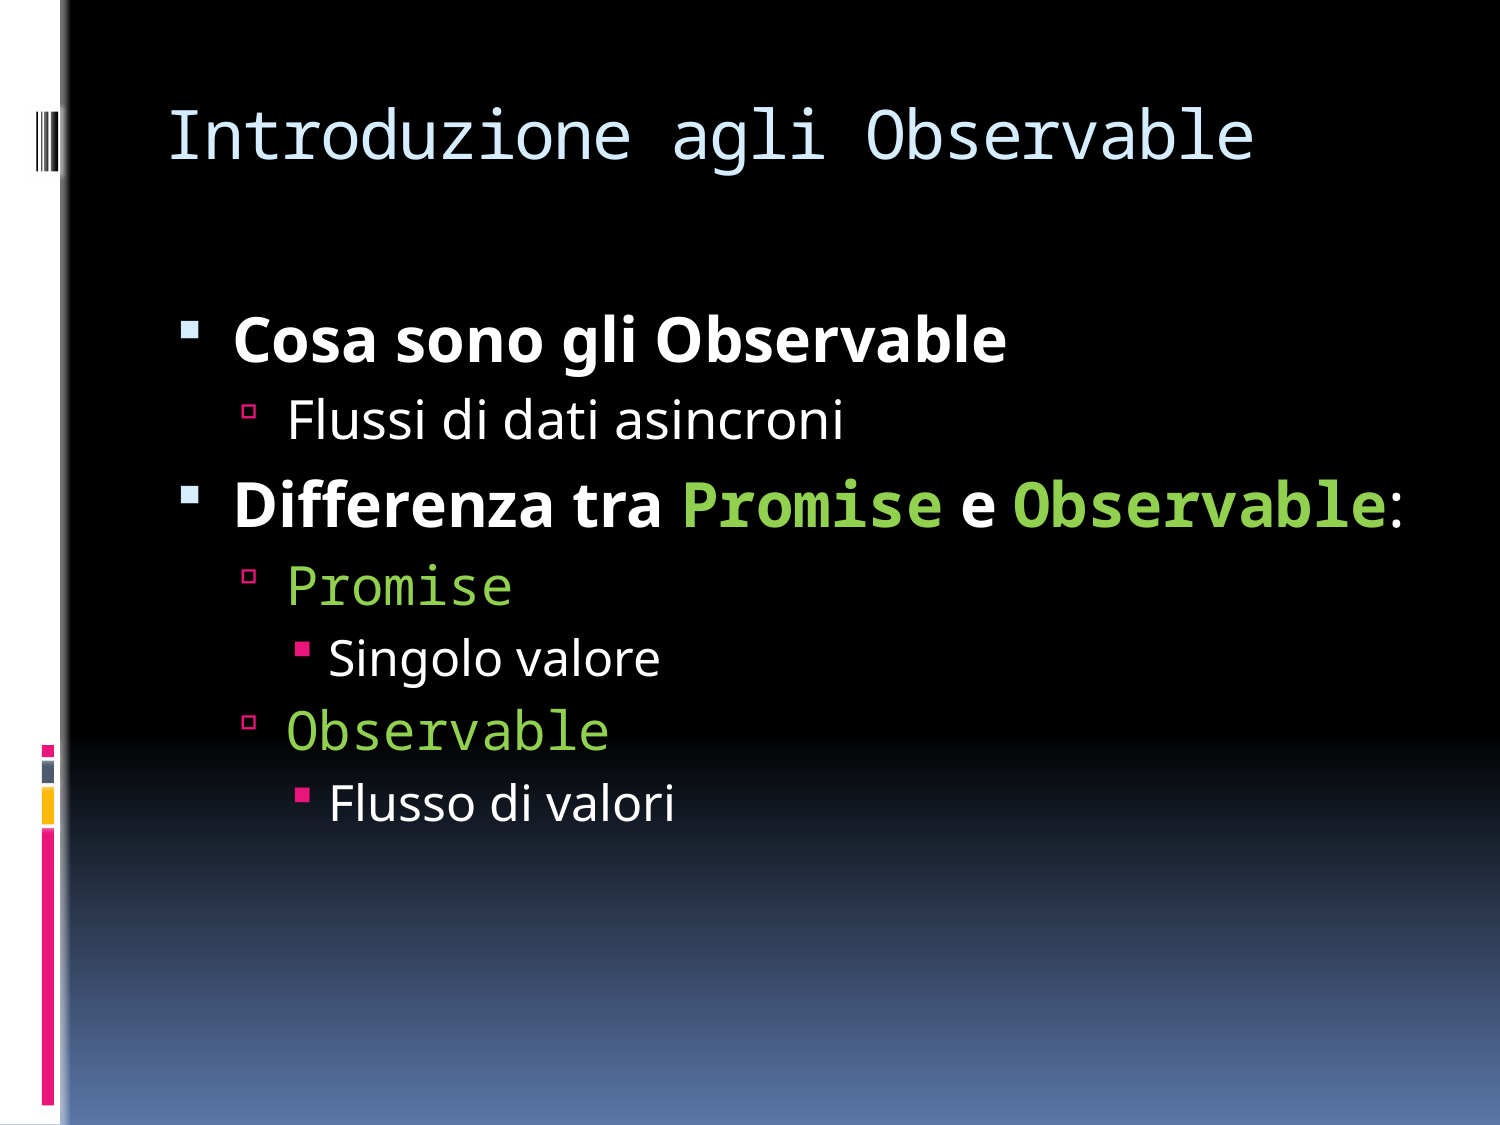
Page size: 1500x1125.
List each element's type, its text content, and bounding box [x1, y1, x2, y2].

title Introduzione agli Observable [150, 83, 1425, 234]
list Cosa sono gli Observable Flussi di dati asincroni Differenza tra Promise e Observable: Promise Singolo valore Observable Flusso di valori [150, 292, 1425, 1043]
